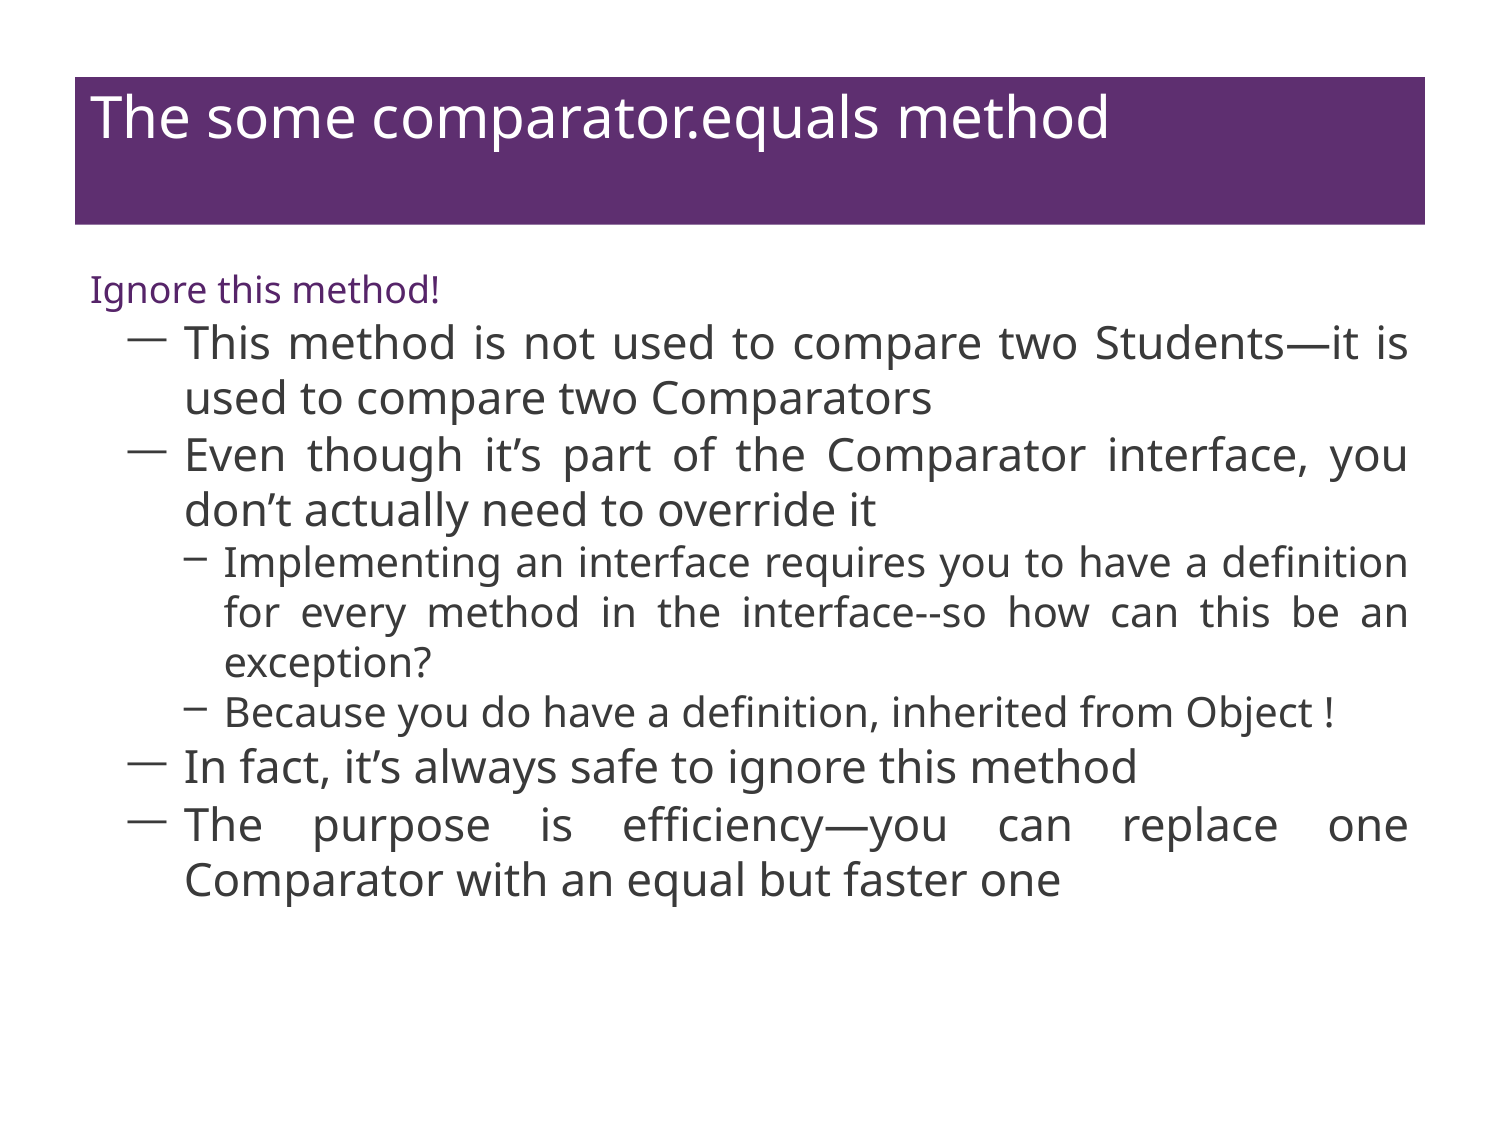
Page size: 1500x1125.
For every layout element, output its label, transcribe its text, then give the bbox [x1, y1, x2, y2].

list Ignore this method! This method is not used to compare two Students—it is used to compare two Comparators Even though it’s part of the Comparator interface, you don’t actually need to override it Implementing an interface requires you to have a definition for every method in the interface--so how can this be an exception? Because you do have a definition, inherited from Object ! In fact, it’s always safe to ignore this method The purpose is efficiency—you can replace one Comparator with an equal but faster one [74, 258, 1426, 1087]
title The some comparator.equals method [74, 76, 1426, 225]
